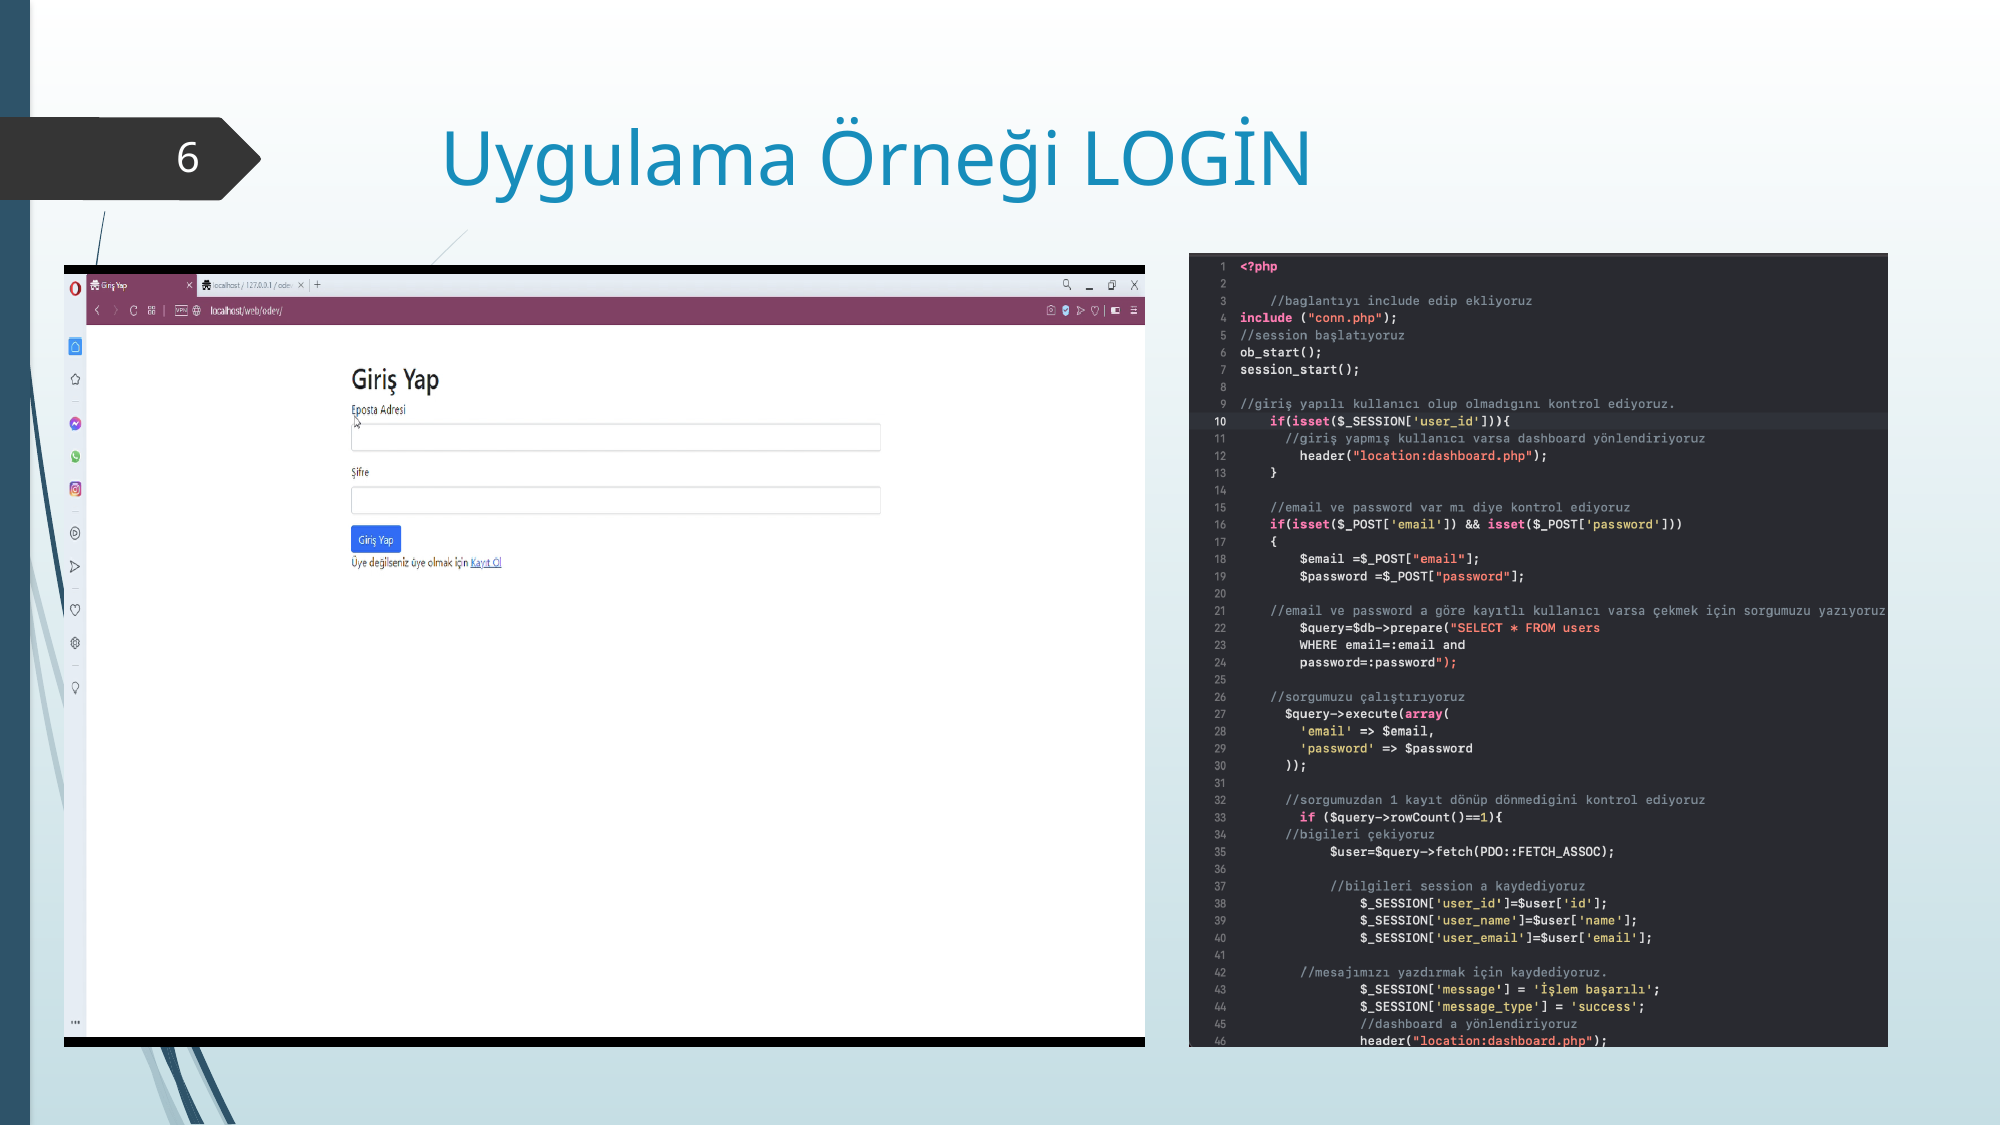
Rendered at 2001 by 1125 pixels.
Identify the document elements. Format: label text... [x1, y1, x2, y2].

slide_number 6 [87, 129, 216, 190]
picture [1188, 253, 1888, 1047]
picture [64, 264, 1145, 1047]
title Uygulama Örneği LOGİN [425, 102, 1888, 313]
